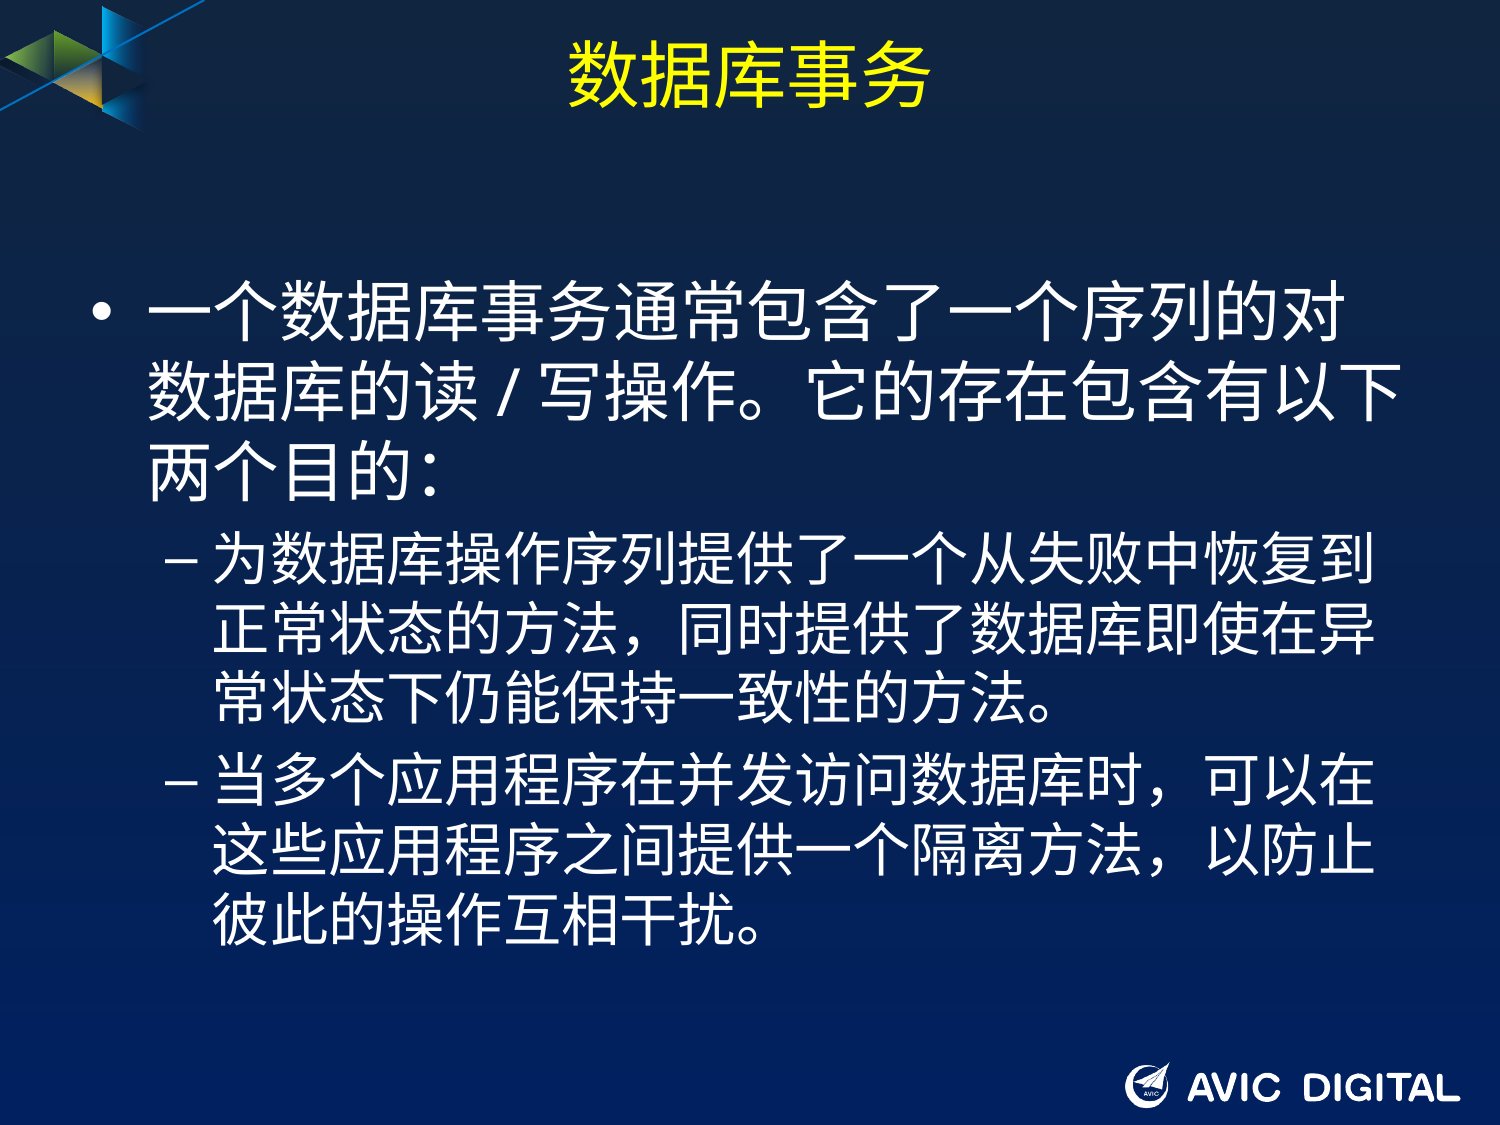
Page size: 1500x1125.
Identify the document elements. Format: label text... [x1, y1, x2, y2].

list 一个数据库事务通常包含了一个序列的对数据库的读/写操作。它的存在包含有以下两个目的： 为数据库操作序列提供了一个从失败中恢复到正常状态的方法，同时提供了数据库即使在异常状态下仍能保持一致性的方法。 当多个应用程序在并发访问数据库时，可以在这些应用程序之间提供一个隔离方法，以防止彼此的操作互相干扰。 [75, 262, 1425, 1005]
title 数据库事务 [75, 21, 1425, 126]
picture [1116, 1058, 1180, 1110]
